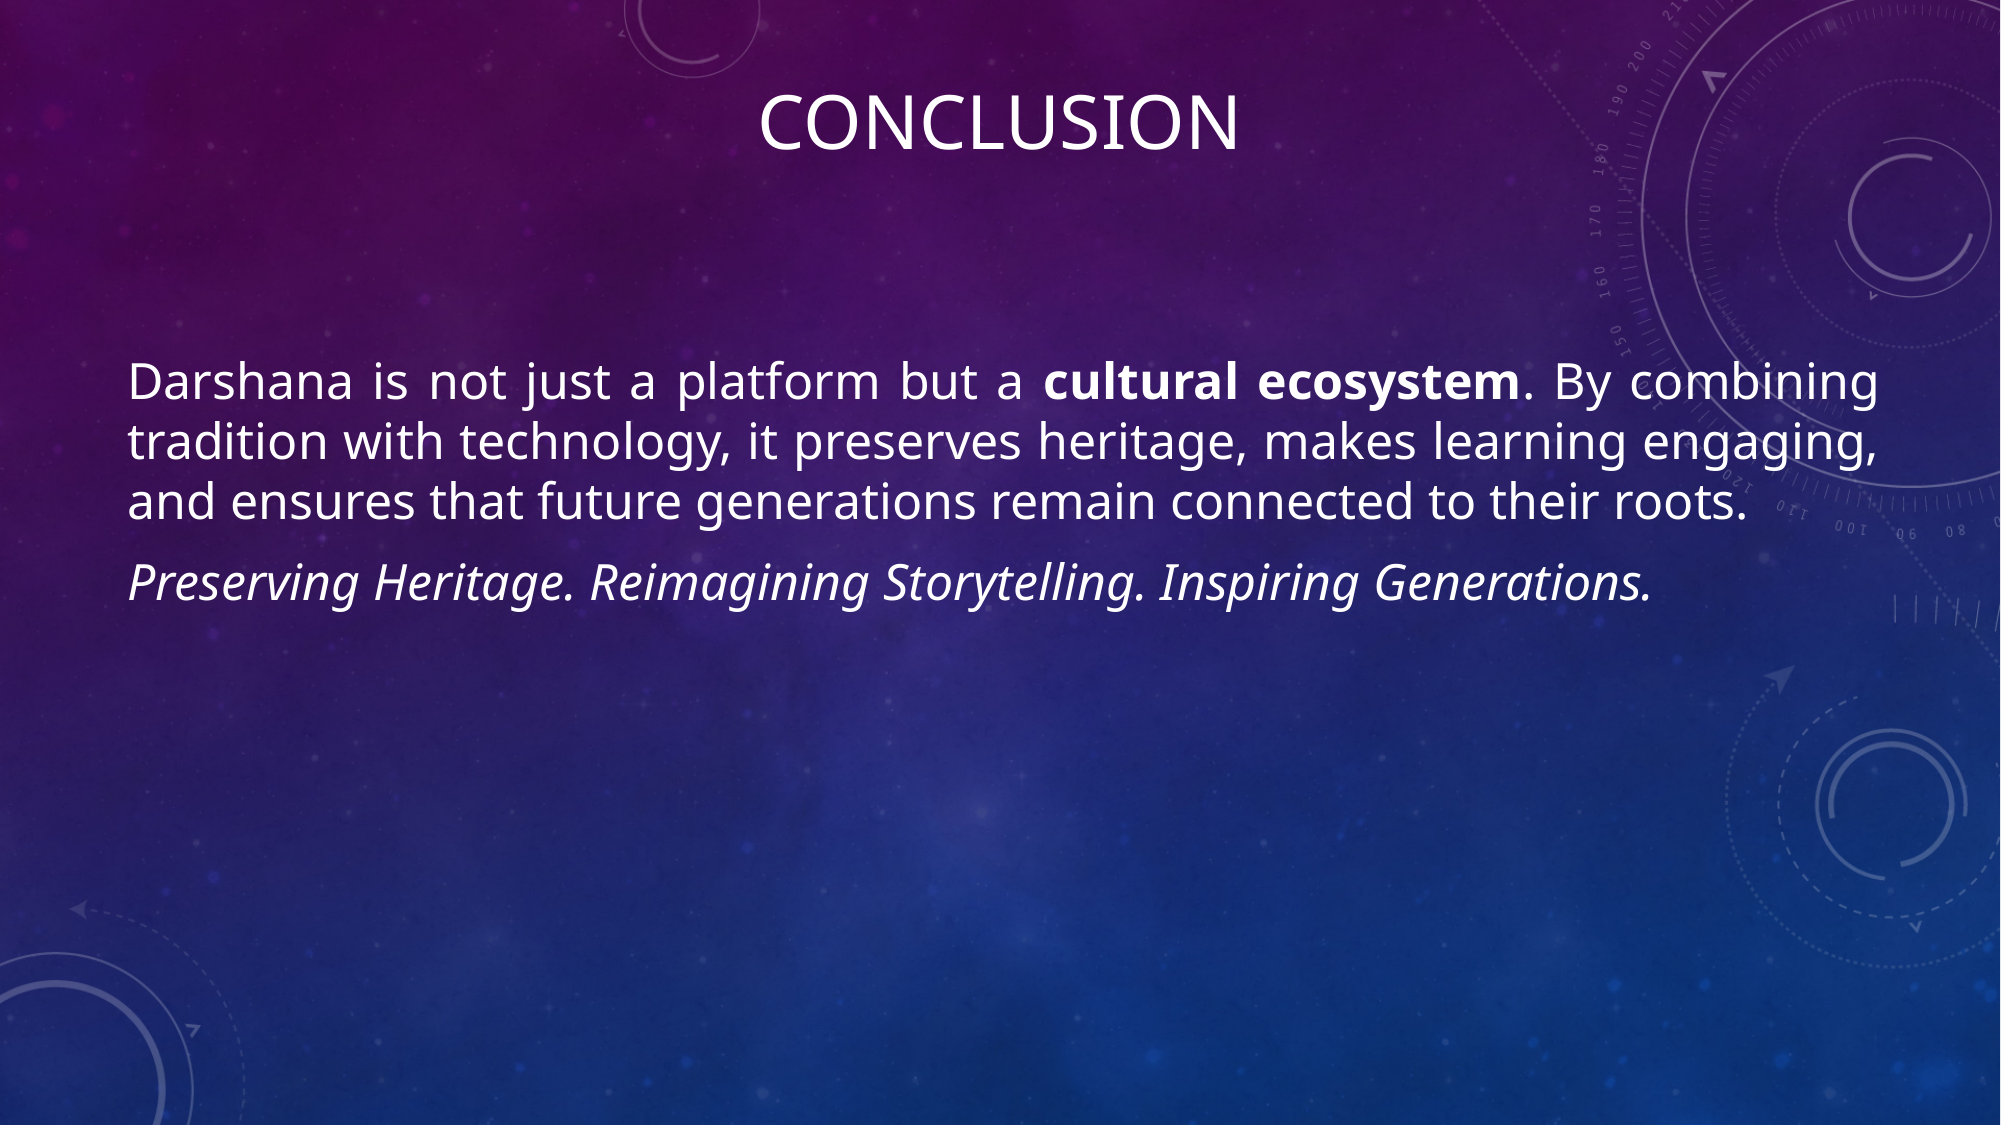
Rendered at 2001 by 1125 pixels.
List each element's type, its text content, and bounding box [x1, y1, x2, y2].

list Darshana is not just a platform but a cultural ecosystem. By combining tradition with technology, it preserves heritage, makes learning engaging, and ensures that future generations remain connected to their roots. Preserving Heritage. Reimagining Storytelling. Inspiring Generations. [112, 235, 1896, 725]
picture [0, 0, 2001, 1125]
title Conclusion [112, 0, 1888, 235]
